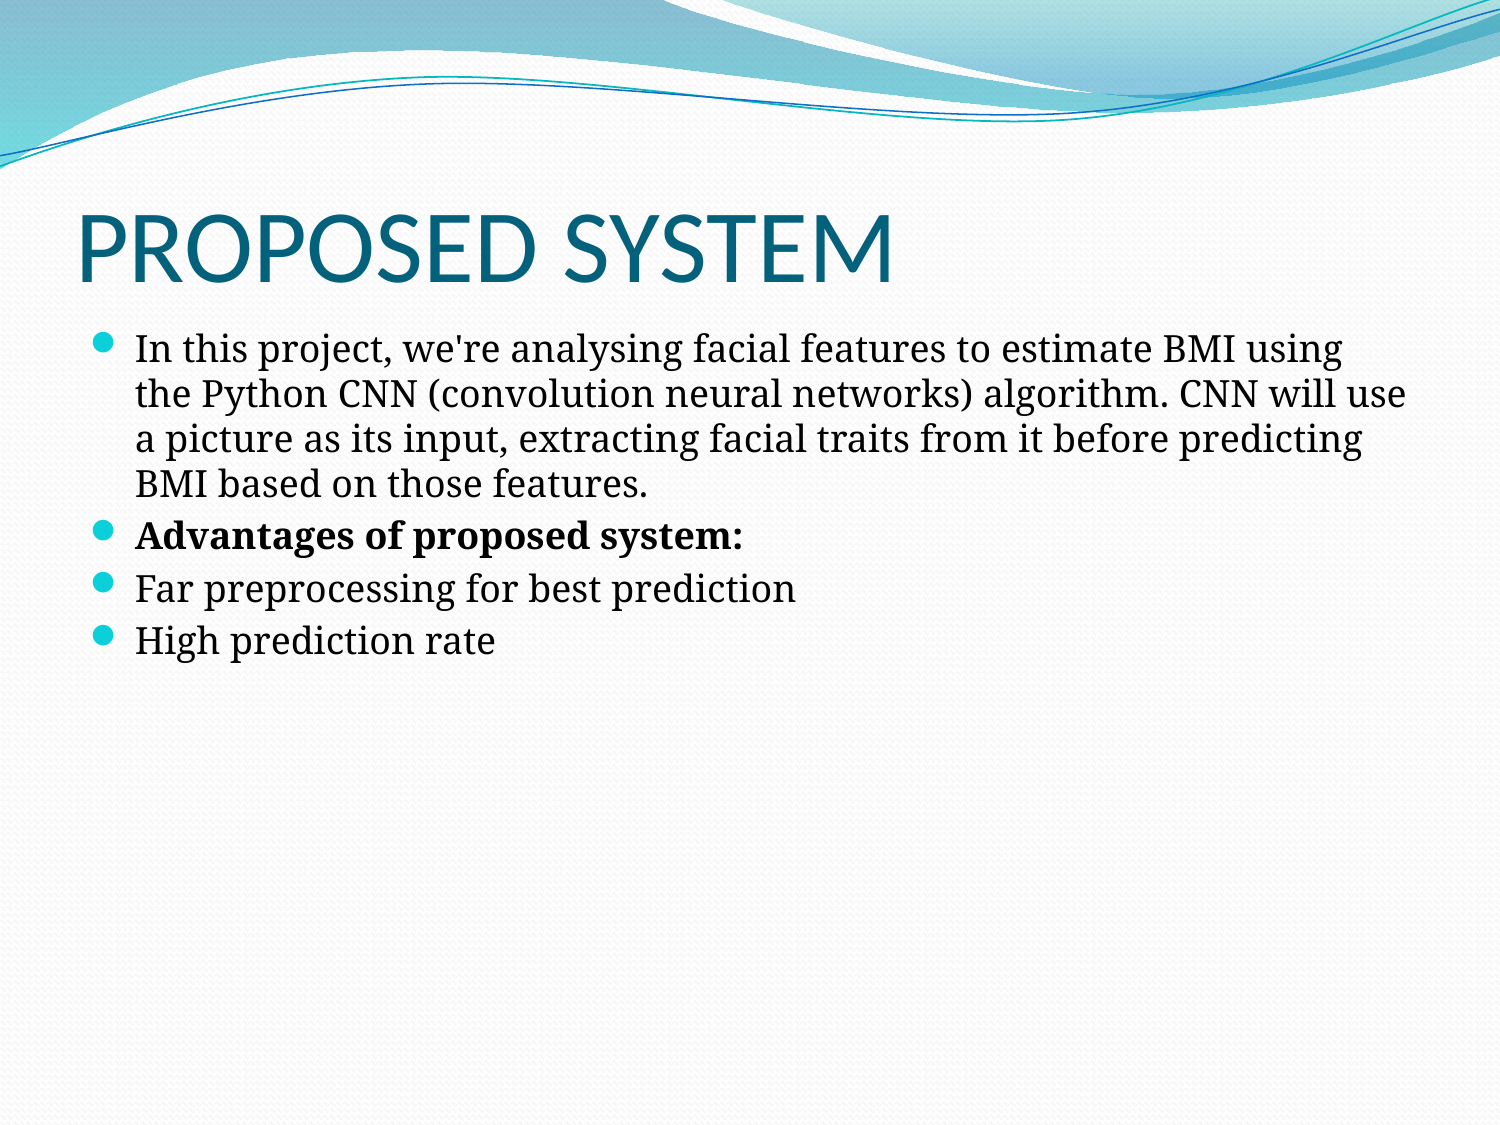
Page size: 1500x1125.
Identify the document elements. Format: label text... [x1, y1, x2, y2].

list In this project, we're analysing facial features to estimate BMI using the Python CNN (convolution neural networks) algorithm. CNN will use a picture as its input, extracting facial traits from it before predicting BMI based on those features. Advantages of proposed system: Far preprocessing for best prediction High prediction rate [75, 317, 1425, 1038]
title PROPOSED SYSTEM [75, 115, 1425, 303]
